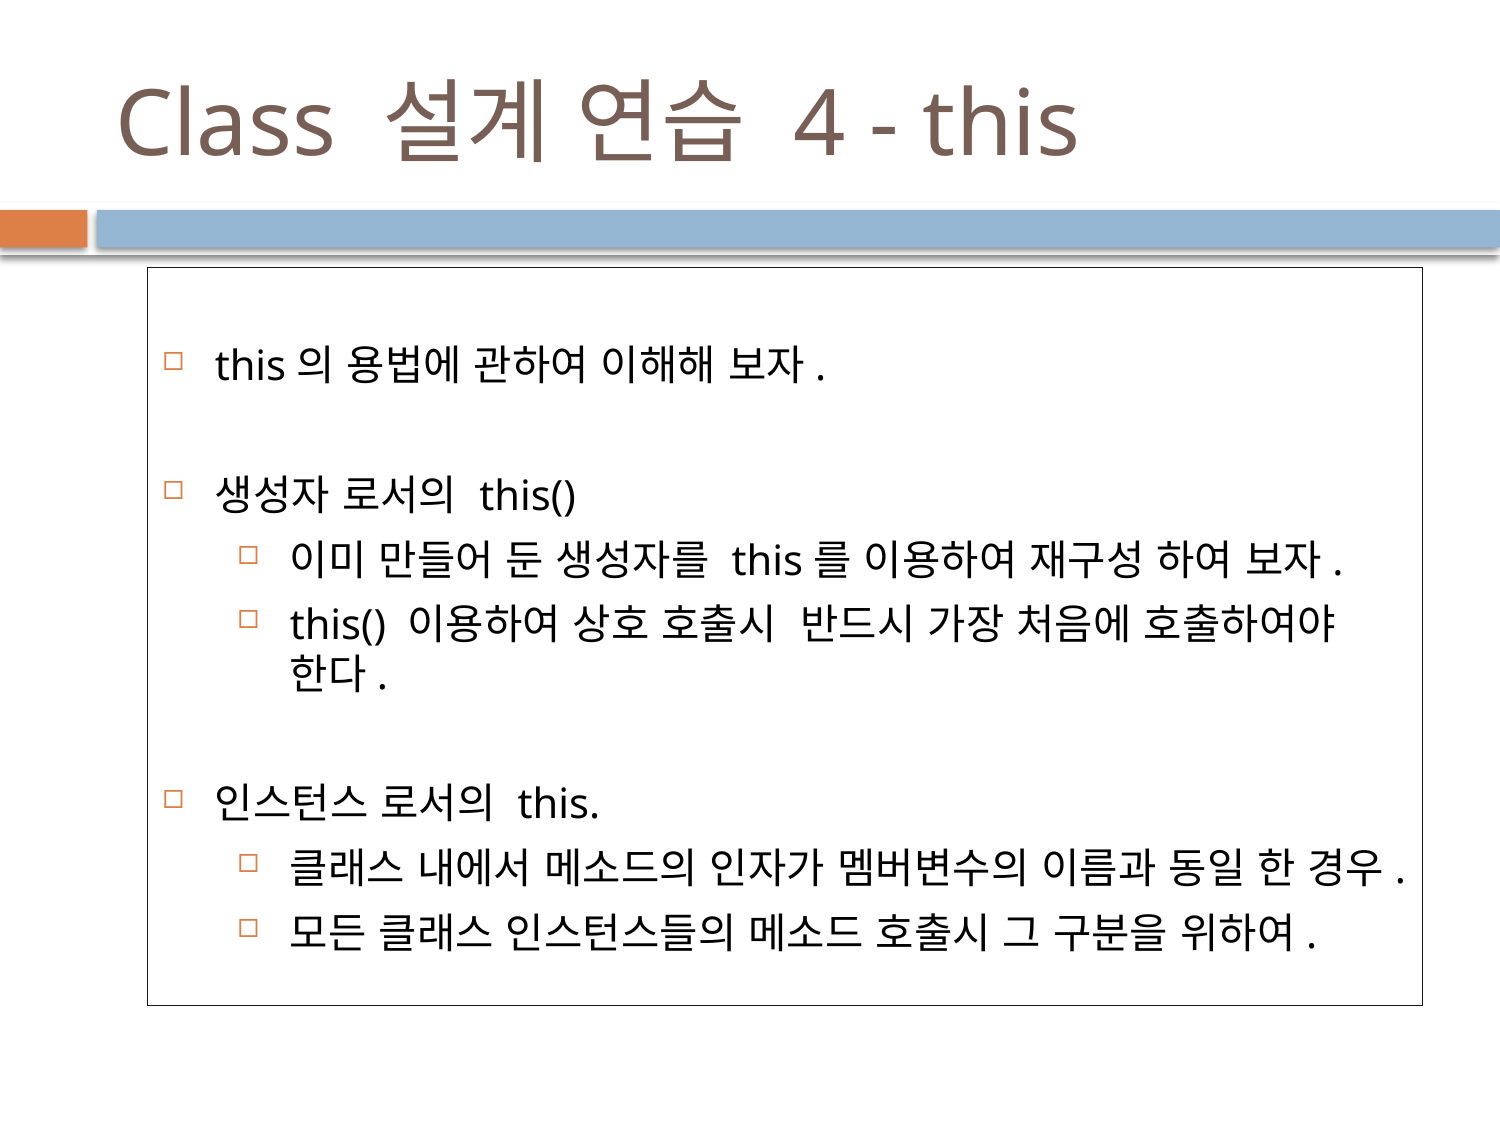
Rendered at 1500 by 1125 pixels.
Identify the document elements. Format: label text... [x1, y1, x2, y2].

title Class 설계 연습 4 - this [100, 37, 1438, 200]
text_box this의 용법에 관하여 이해해 보자. 생성자 로서의 this() 이미 만들어 둔 생성자를 this를 이용하여 재구성 하여 보자. this() 이용하여 상호 호출시 반드시 가장 처음에 호출하여야 한다. 인스턴스 로서의 this. 클래스 내에서 메소드의 인자가 멤버변수의 이름과 동일 한 경우. 모든 클래스 인스턴스들의 메소드 호출시 그 구분을 위하여. [147, 267, 1423, 1006]
